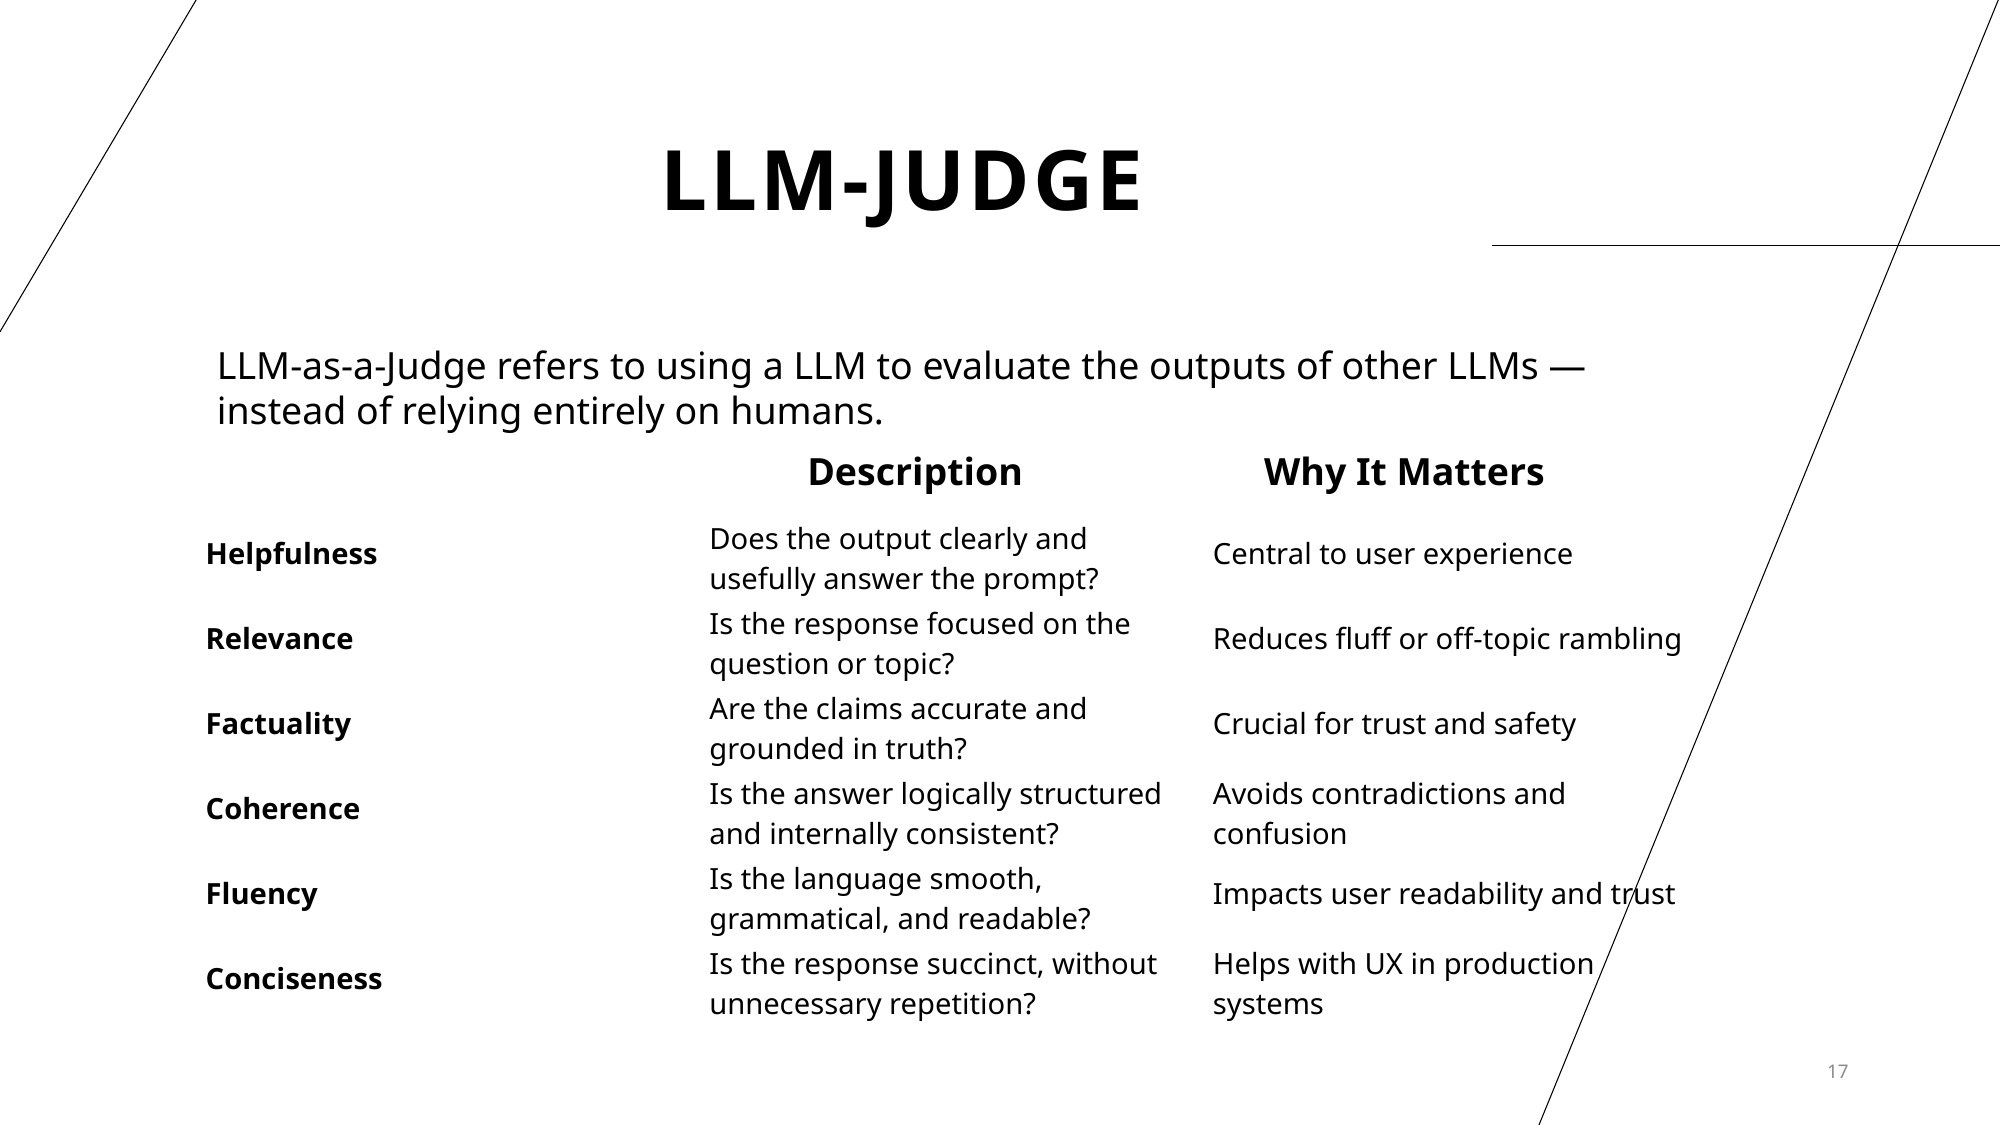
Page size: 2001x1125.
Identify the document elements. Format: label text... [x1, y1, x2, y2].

table_header Helpfulness [191, 511, 694, 596]
table_cell Fluency [191, 851, 694, 936]
table_cell Relevance [191, 596, 694, 681]
slide_number 17 [1701, 1042, 1864, 1103]
table_cell Is the response focused on the question or topic? [694, 596, 1198, 681]
table_cell Factuality [191, 681, 694, 766]
table_cell Helps with UX in production systems [1198, 936, 1702, 1021]
table_cell Conciseness [191, 936, 694, 1021]
title LLM-judge [146, 0, 1658, 237]
table_cell Is the language smooth, grammatical, and readable? [694, 851, 1198, 936]
table_cell Reduces fluff or off-topic rambling [1198, 596, 1702, 681]
table_cell Is the answer logically structured and internally consistent? [694, 766, 1198, 851]
table_cell Are the claims accurate and grounded in truth? [694, 681, 1198, 766]
text_box LLM-as-a-Judge refers to using a LLM to evaluate the outputs of other LLMs — instead of relying entirely on humans. [202, 334, 1603, 440]
text_box Why It Matters [1249, 440, 1560, 500]
table_header Does the output clearly and usefully answer the prompt? [694, 511, 1198, 596]
text_box Description [792, 440, 1039, 545]
table_cell Avoids contradictions and confusion [1198, 766, 1702, 851]
table_cell Impacts user readability and trust [1198, 851, 1702, 936]
table_cell Coherence [191, 766, 694, 851]
table_cell Crucial for trust and safety [1198, 681, 1702, 766]
table_header Central to user experience [1198, 511, 1702, 596]
table_cell Is the response succinct, without unnecessary repetition? [694, 936, 1198, 1021]
